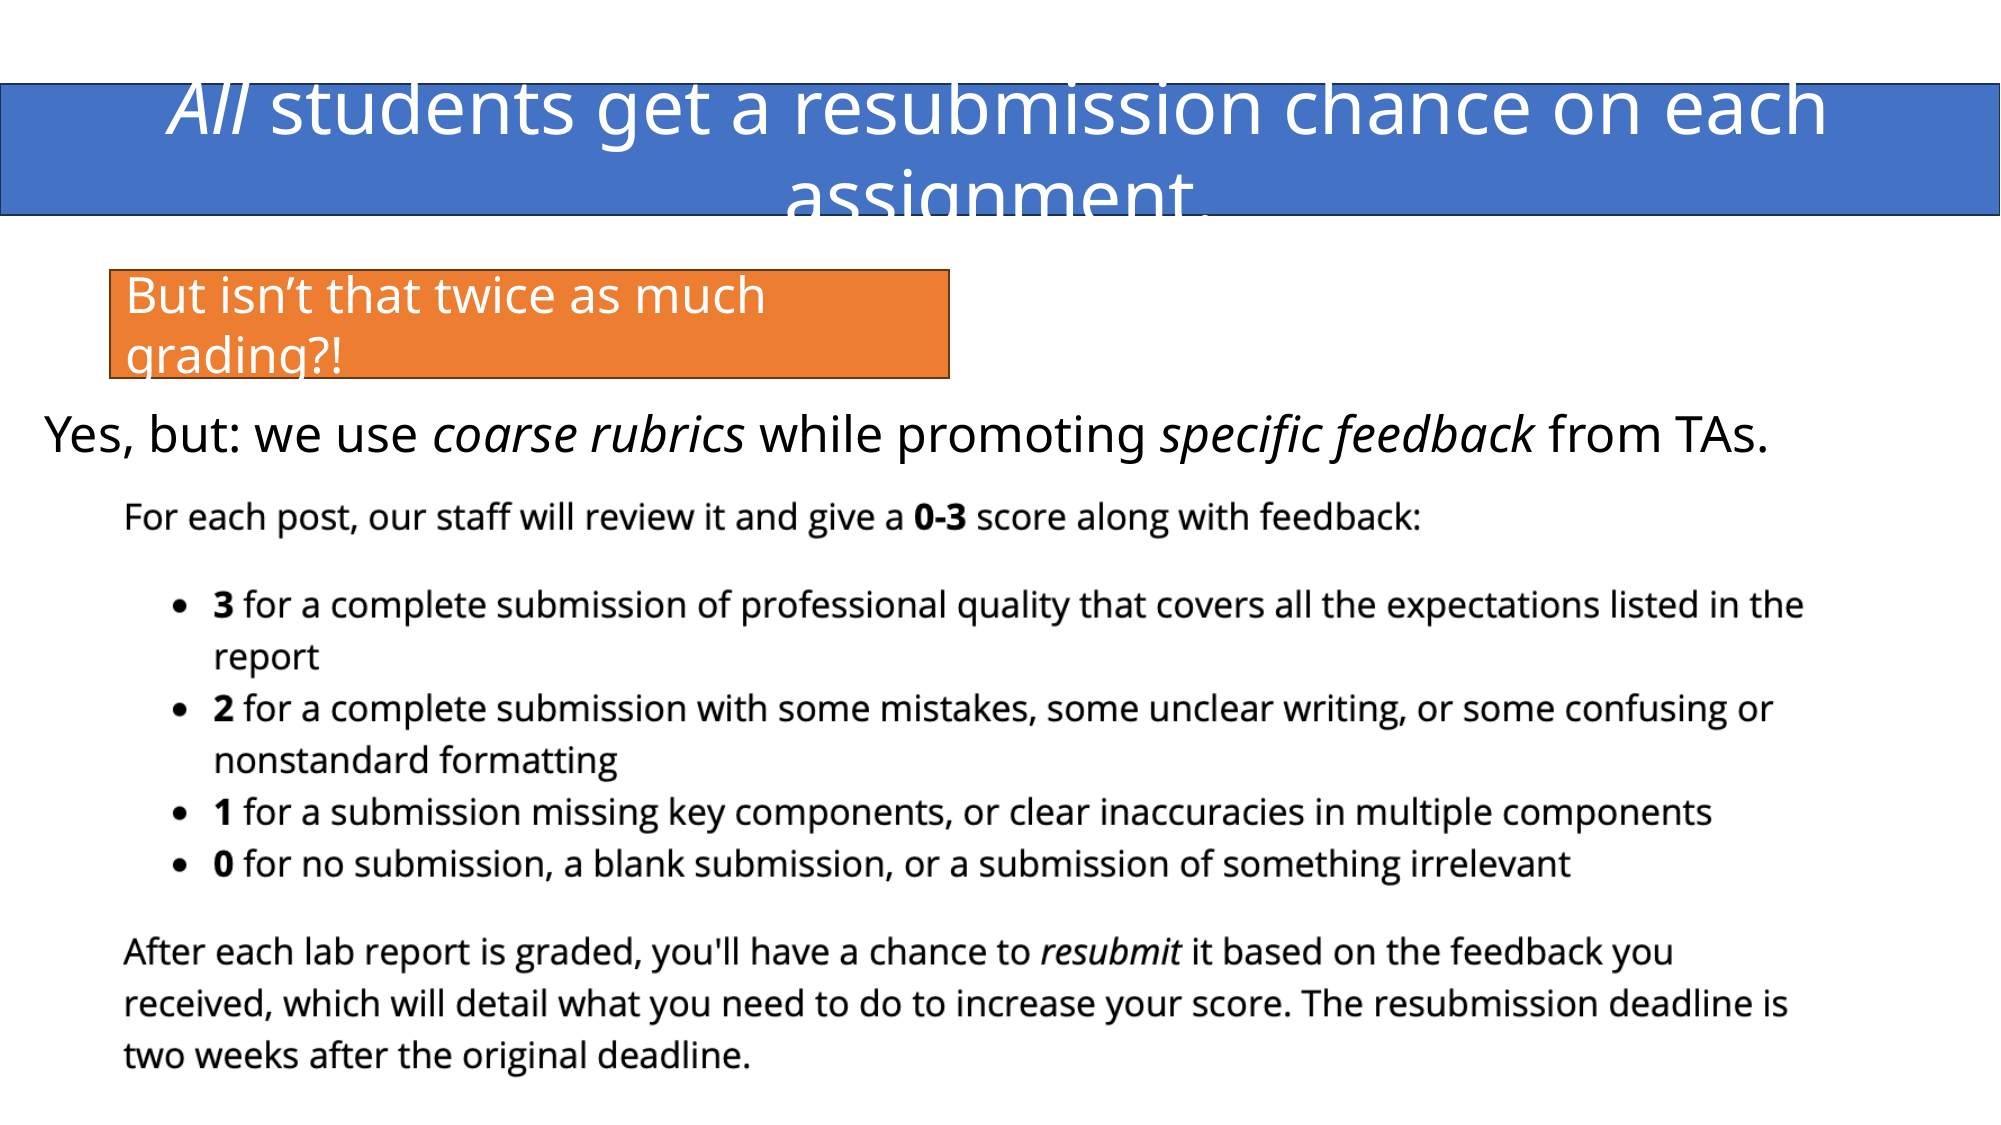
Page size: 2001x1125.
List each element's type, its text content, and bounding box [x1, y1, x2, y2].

text_box Yes, but: we use coarse rubrics while promoting specific feedback from TAs. [29, 395, 1785, 470]
picture [110, 487, 1817, 1084]
text_box All students get a resubmission chance on each assignment. [0, 83, 2000, 216]
text_box But isn’t that twice as much grading?! [109, 269, 950, 379]
